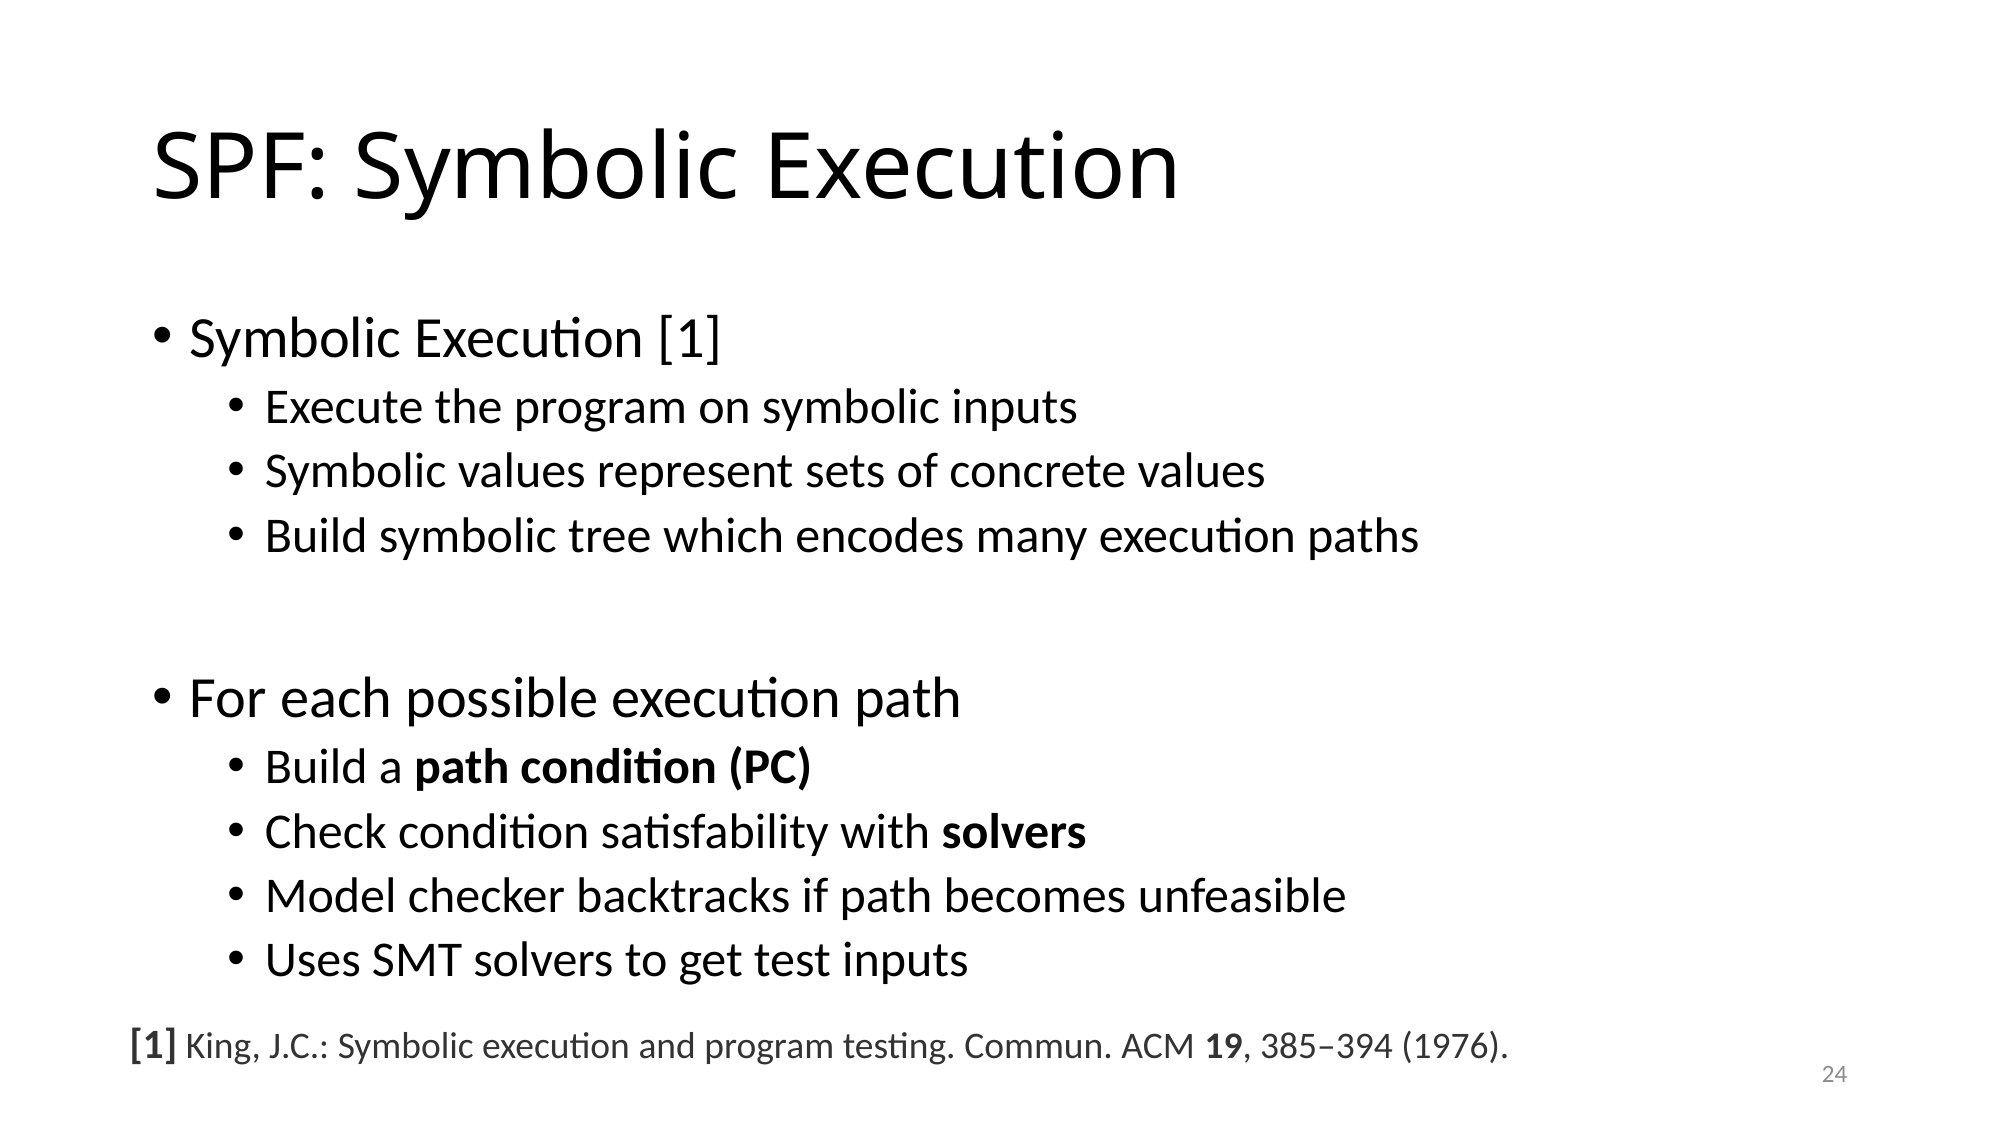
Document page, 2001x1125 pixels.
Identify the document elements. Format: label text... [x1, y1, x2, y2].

slide_number 24 [1412, 1042, 1863, 1103]
list Symbolic Execution [1] Execute the program on symbolic inputs Symbolic values represent sets of concrete values Build symbolic tree which encodes many execution paths For each possible execution path Build a path condition (PC) Check condition satisfability with solvers Model checker backtracks if path becomes unfeasible Uses SMT solvers to get test inputs [137, 299, 1863, 1014]
text_box [1] King, J.C.: Symbolic execution and program testing. Commun. ACM 19, 385–394 (1976). [114, 1009, 1819, 1074]
title SPF: Symbolic Execution [137, 59, 1863, 278]
